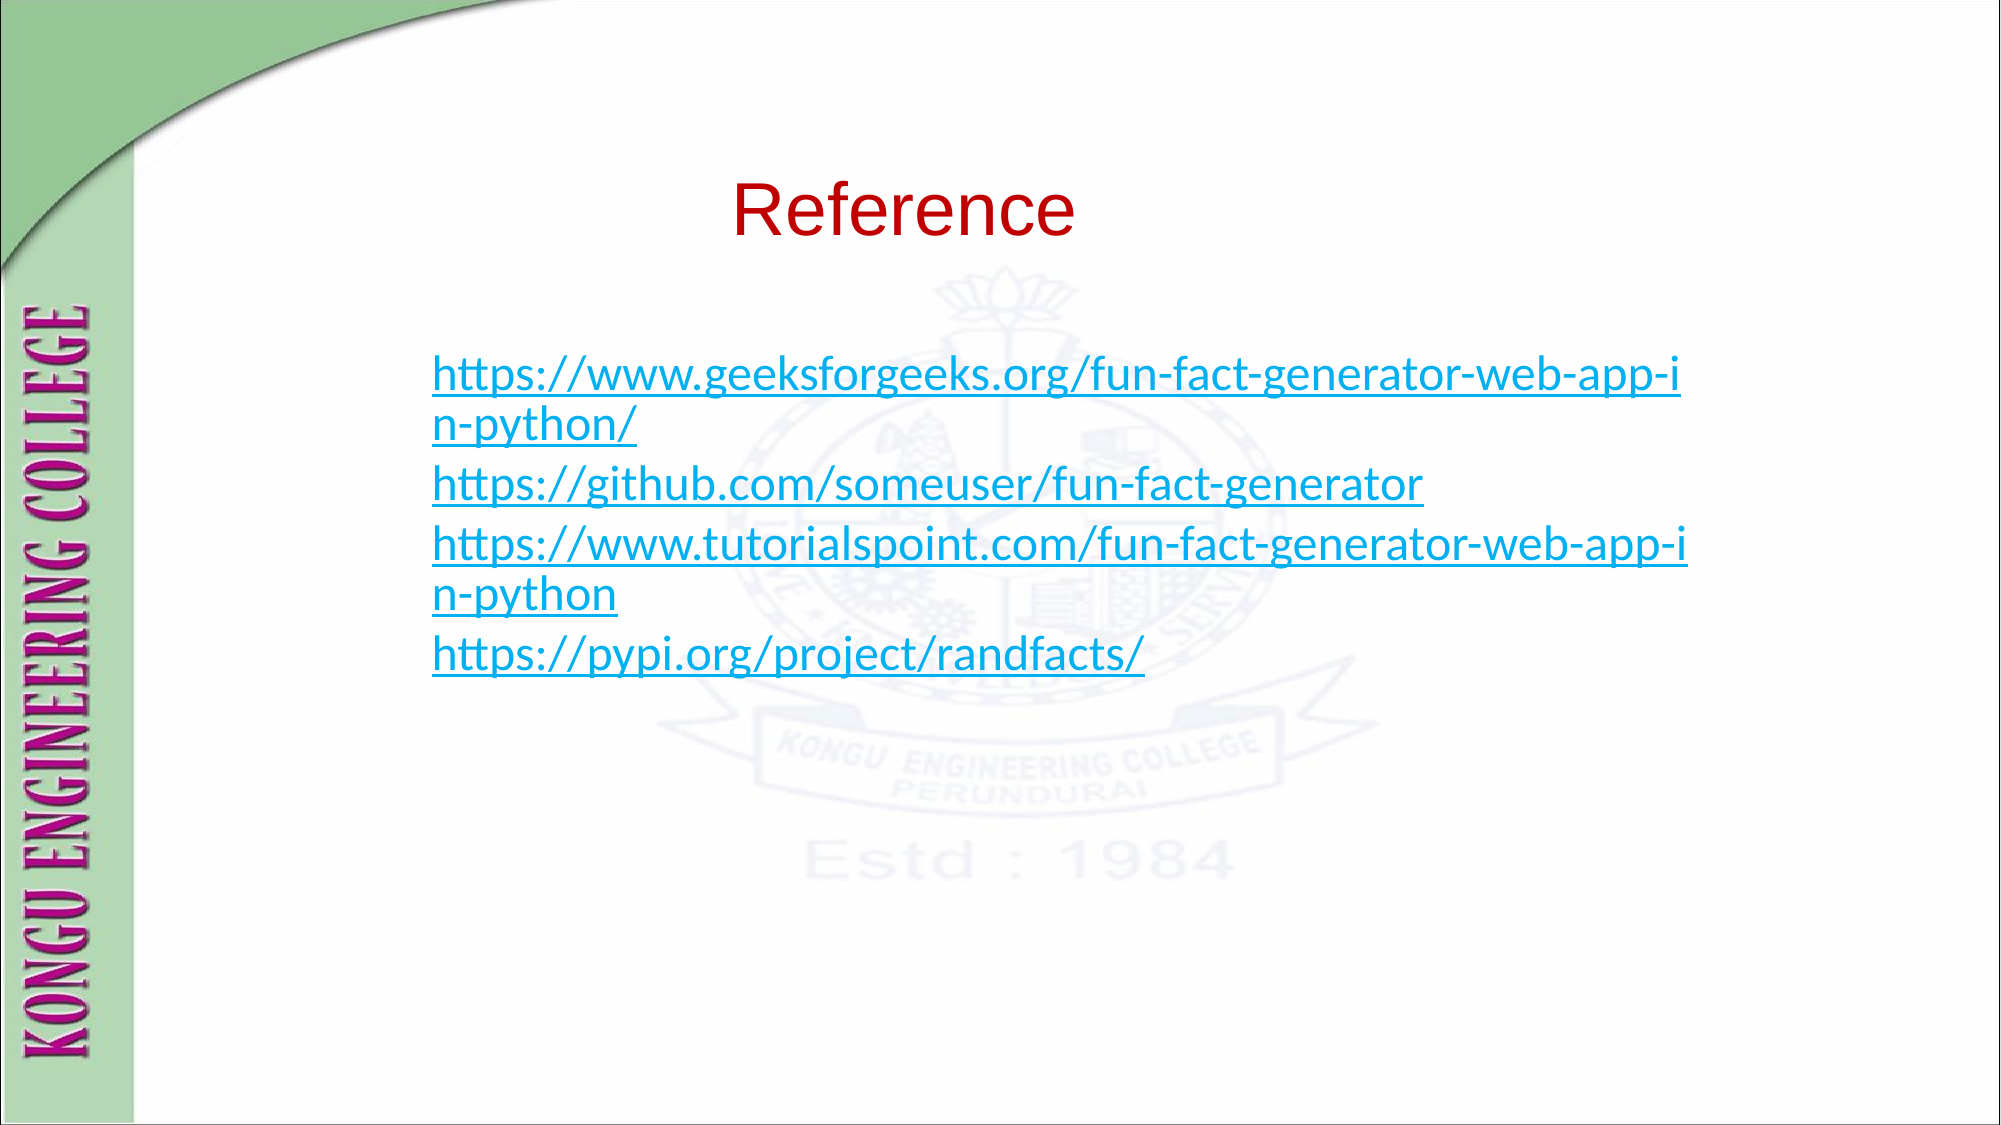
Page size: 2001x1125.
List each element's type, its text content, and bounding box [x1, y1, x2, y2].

text_box Reference https://www.geeksforgeeks.org/fun-fact-generator-web-app-in-python/ https://github.com/someuser/fun-fact-generator https://www.tutorialspoint.com/fun-fact-generator-web-app-in-python https://pypi.org/project/randfacts/ [416, 153, 1706, 1038]
picture [0, 0, 2001, 1125]
